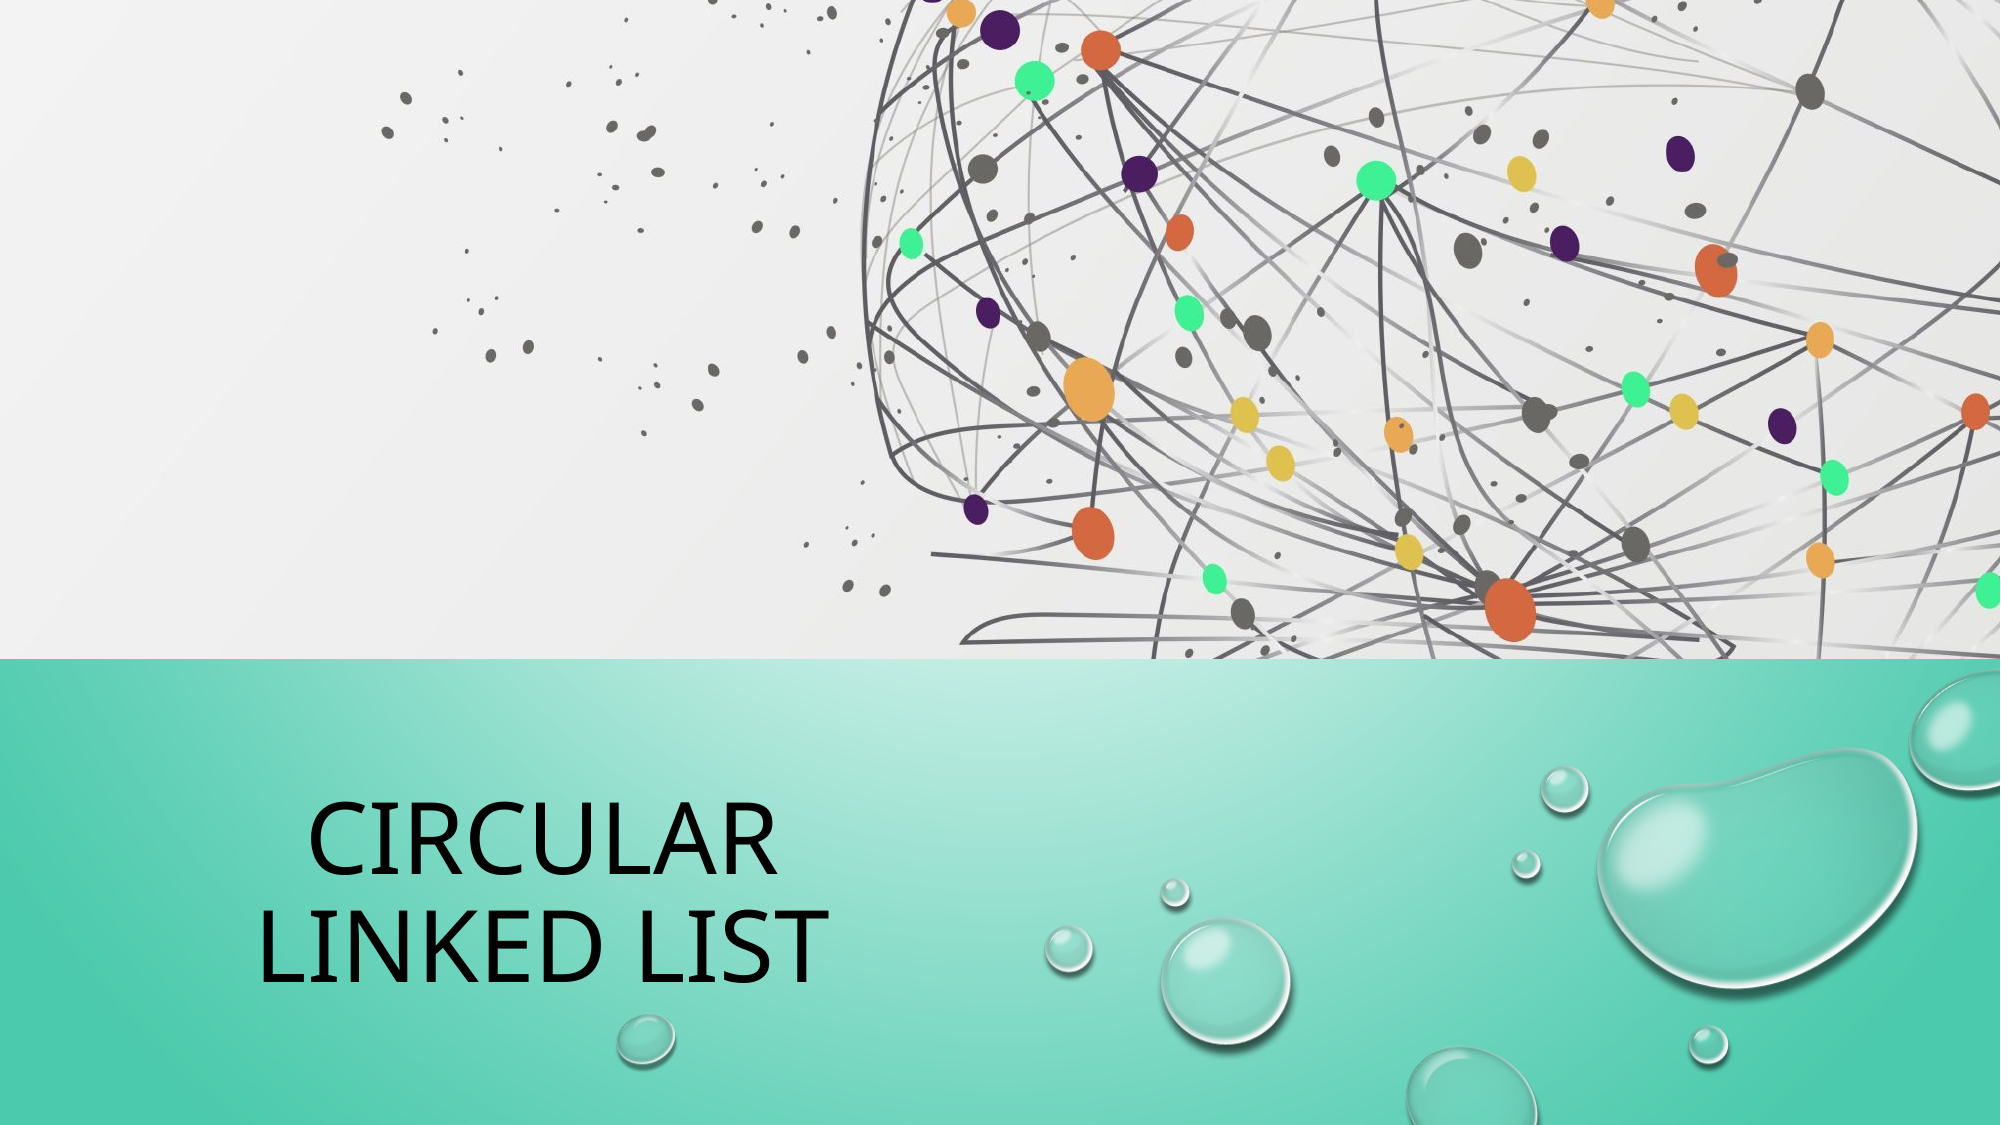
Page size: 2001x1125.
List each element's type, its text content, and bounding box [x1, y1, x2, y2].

picture [0, 0, 2000, 1125]
title Circular Linked List [177, 754, 909, 1038]
